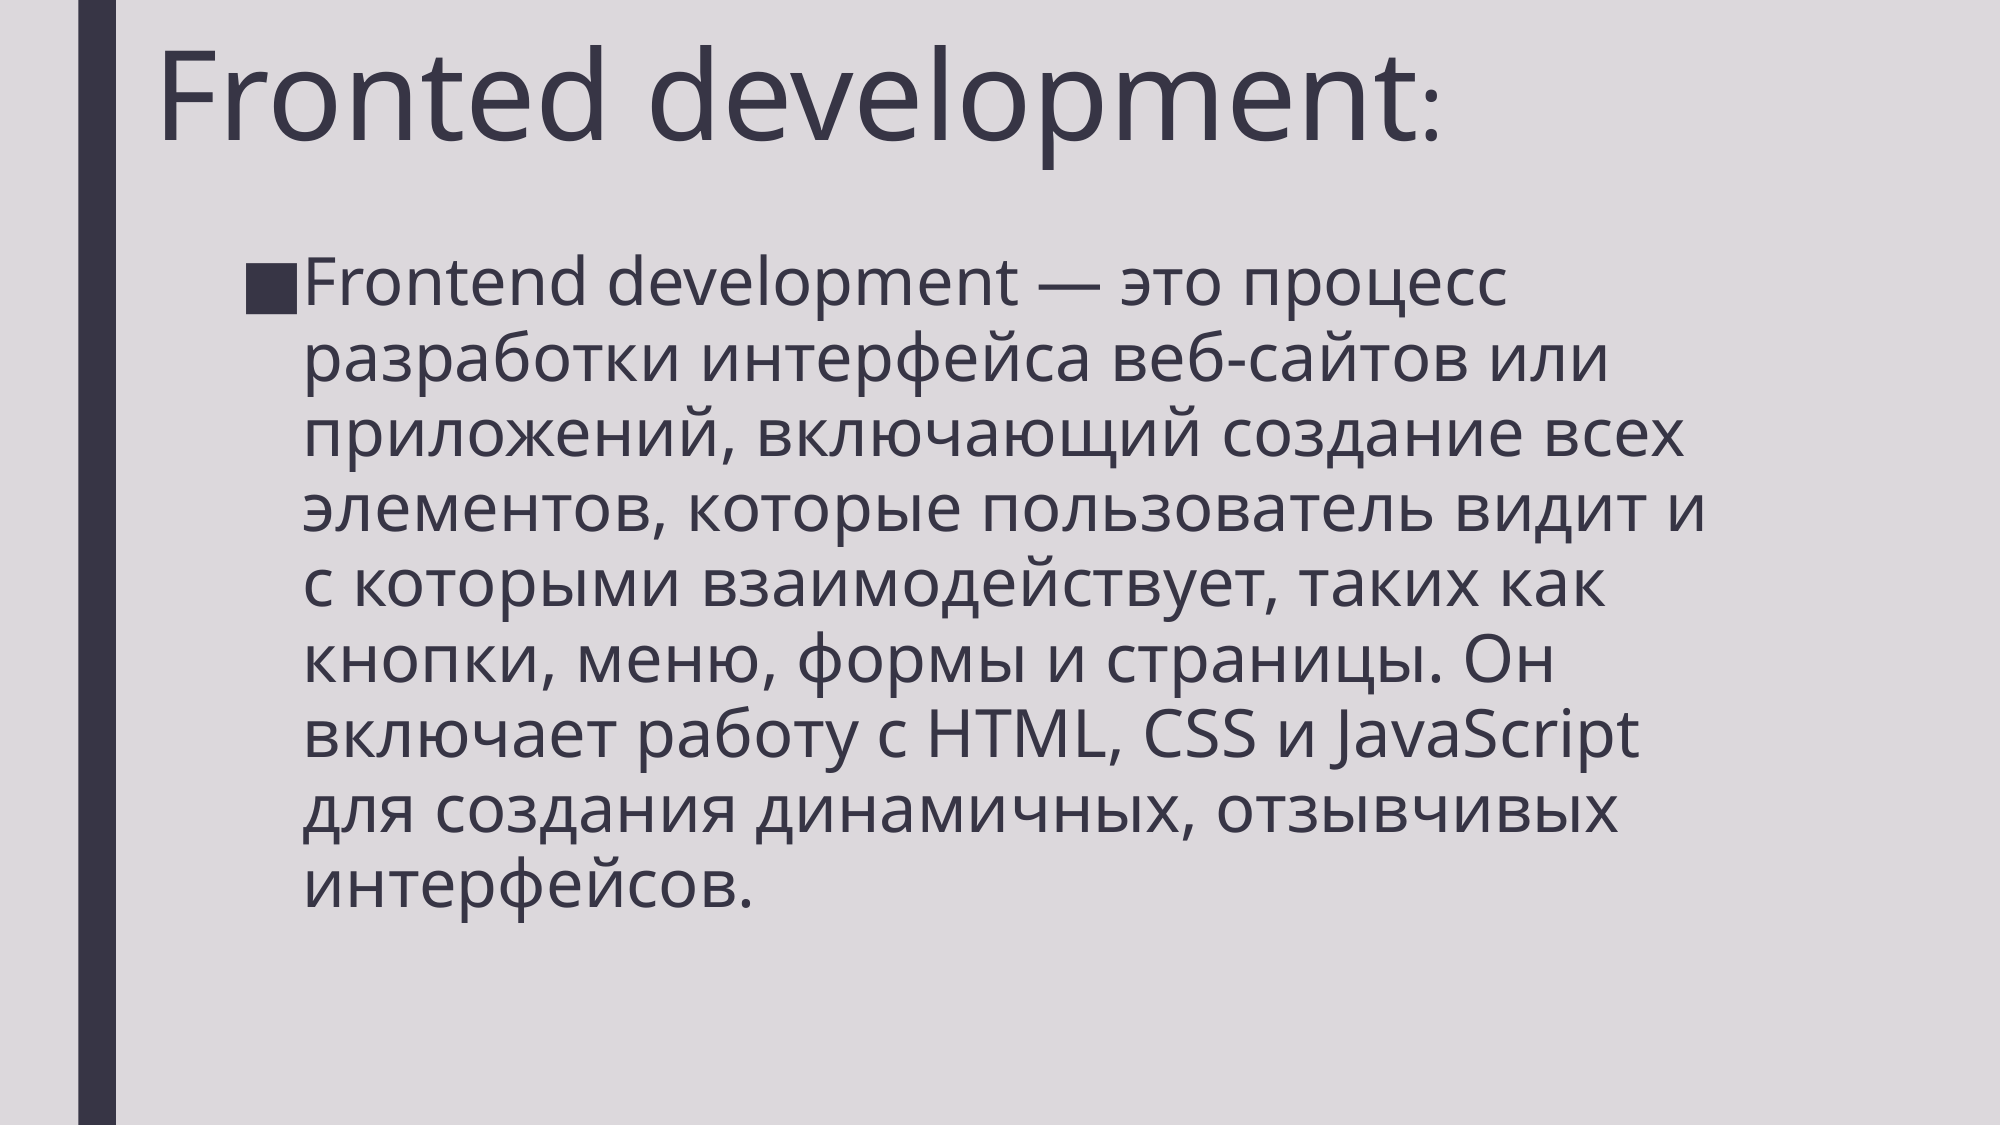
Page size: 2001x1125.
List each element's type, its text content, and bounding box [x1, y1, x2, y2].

title Fronted development: [138, 25, 1714, 270]
list Frontend development — это процесс разработки интерфейса веб-сайтов или приложений, включающий создание всех элементов, которые пользователь видит и с которыми взаимодействует, таких как кнопки, меню, формы и страницы. Он включает работу с HTML, CSS и JavaScript для создания динамичных, отзывчивых интерфейсов. [225, 238, 1743, 963]
